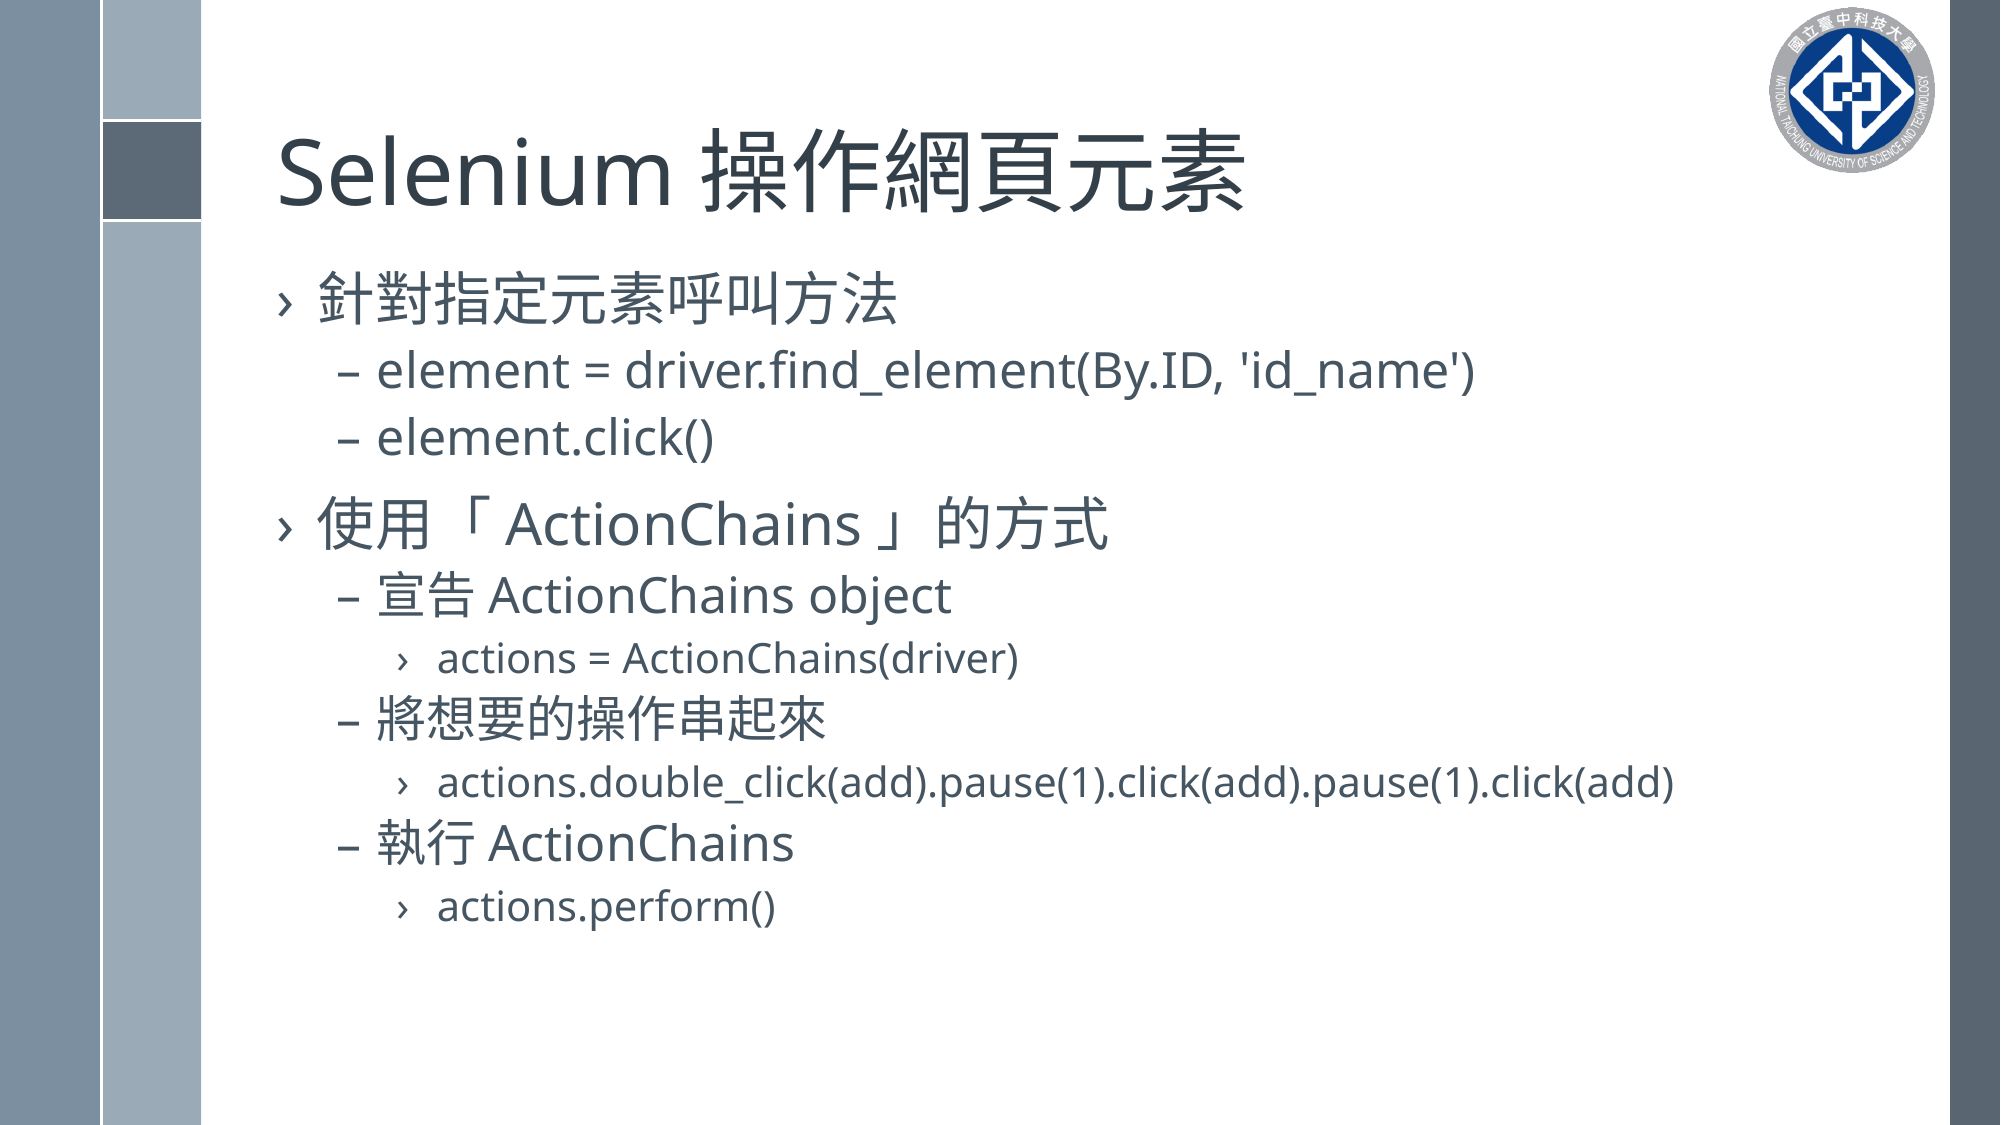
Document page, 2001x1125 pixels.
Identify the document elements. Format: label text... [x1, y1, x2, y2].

list 針對指定元素呼叫方法 element = driver.find_element(By.ID, 'id_name') element.click() 使用「ActionChains」的方式 宣告ActionChains object actions = ActionChains(driver) 將想要的操作串起來 actions.double_click(add).pause(1).click(add).pause(1).click(add) 執行ActionChains actions.perform() [261, 262, 1867, 1013]
picture [1769, 7, 1935, 173]
title Selenium操作網頁元素 [261, 29, 1867, 233]
